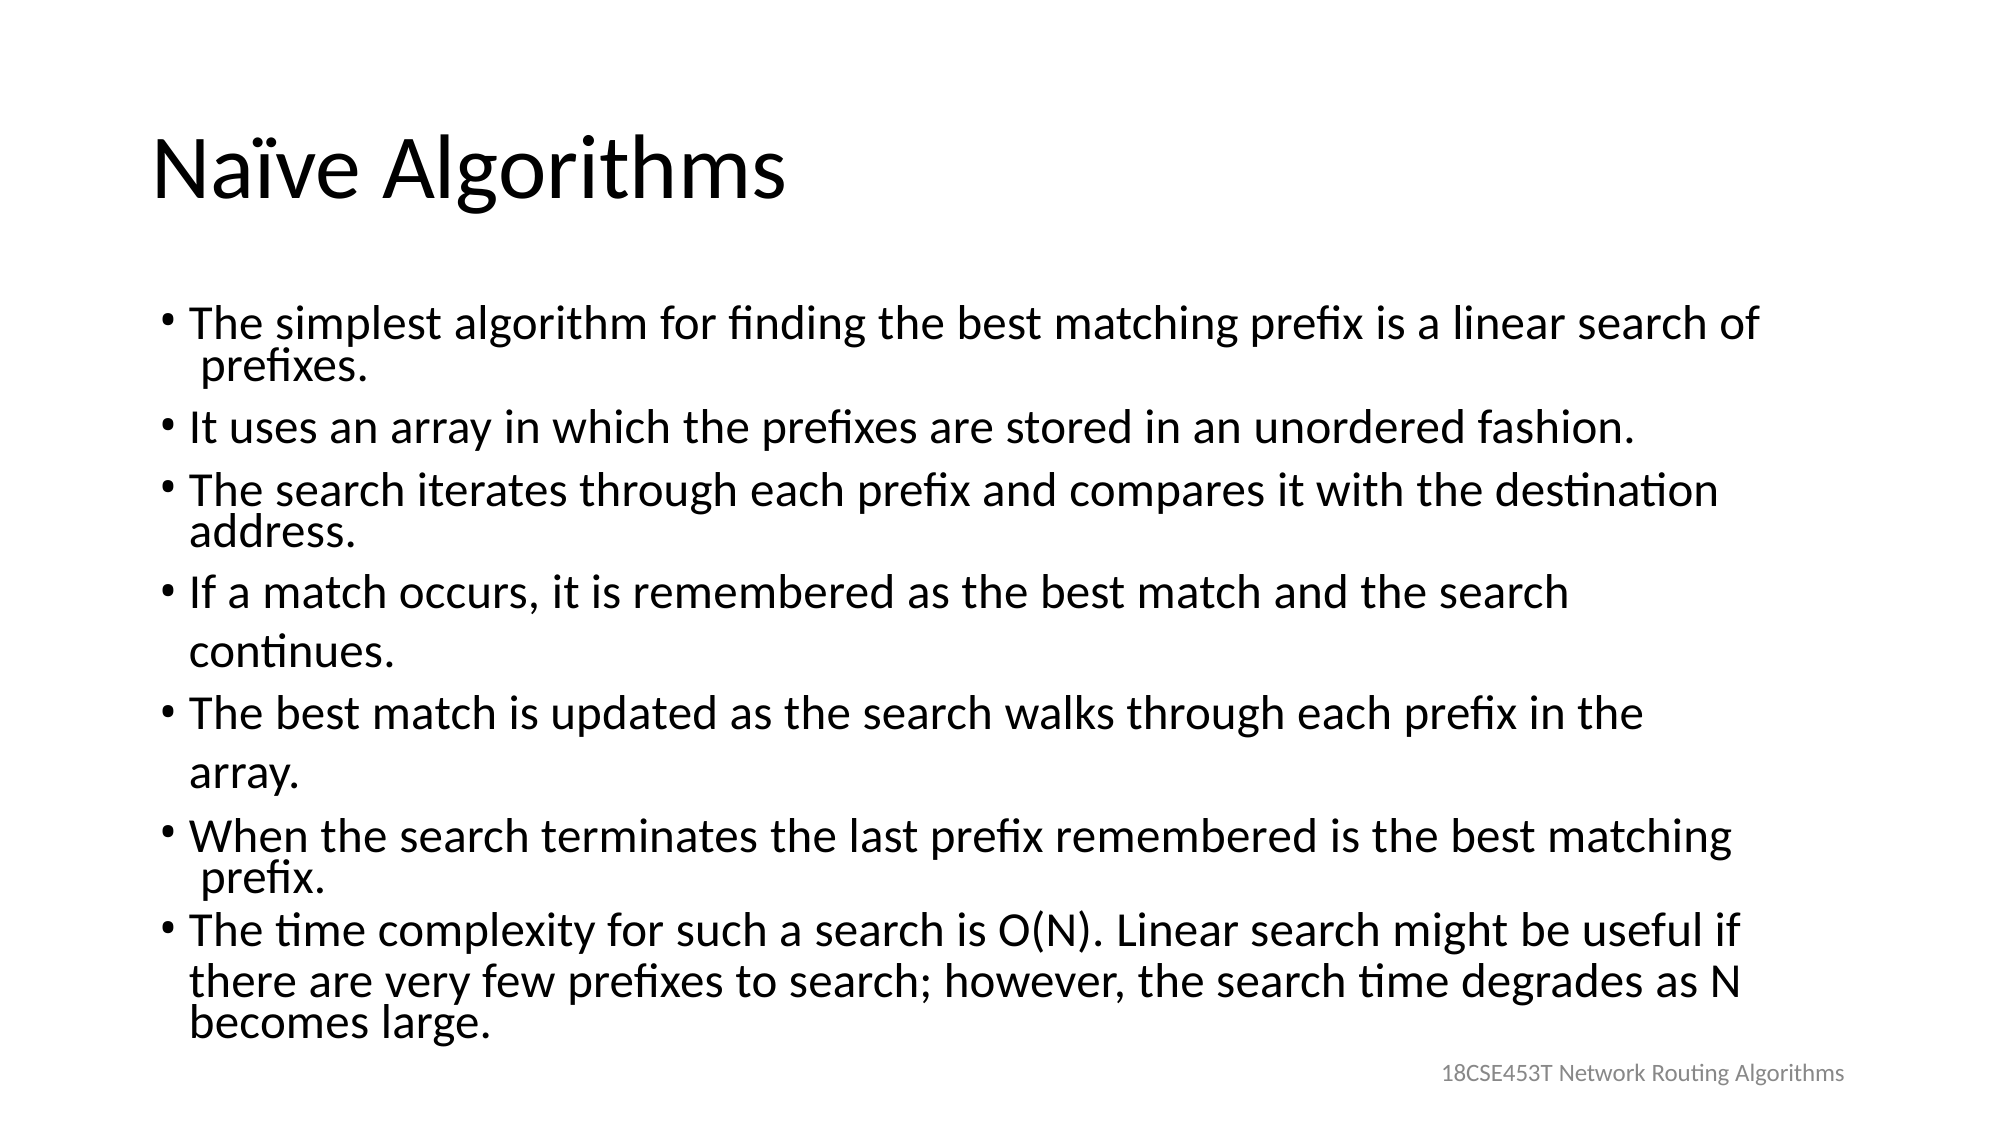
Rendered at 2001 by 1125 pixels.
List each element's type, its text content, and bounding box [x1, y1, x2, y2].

text_box The simplest algorithm for finding the best matching prefix is a linear search of prefixes. It uses an array in which the prefixes are stored in an unordered fashion. The search iterates through each prefix and compares it with the destination address. If a match occurs, it is remembered as the best match and the search continues. The best match is updated as the search walks through each prefix in the array. When the search terminates the last prefix remembered is the best matching prefix. The time complexity for such a search is O(N). Linear search might be useful if there are very few prefixes to search; however, the search time degrades as N becomes large. [156, 287, 1799, 1048]
footer 18CSE453T Network Routing Algorithms [1438, 1060, 1850, 1125]
title Naïve Algorithms [149, 104, 791, 295]
